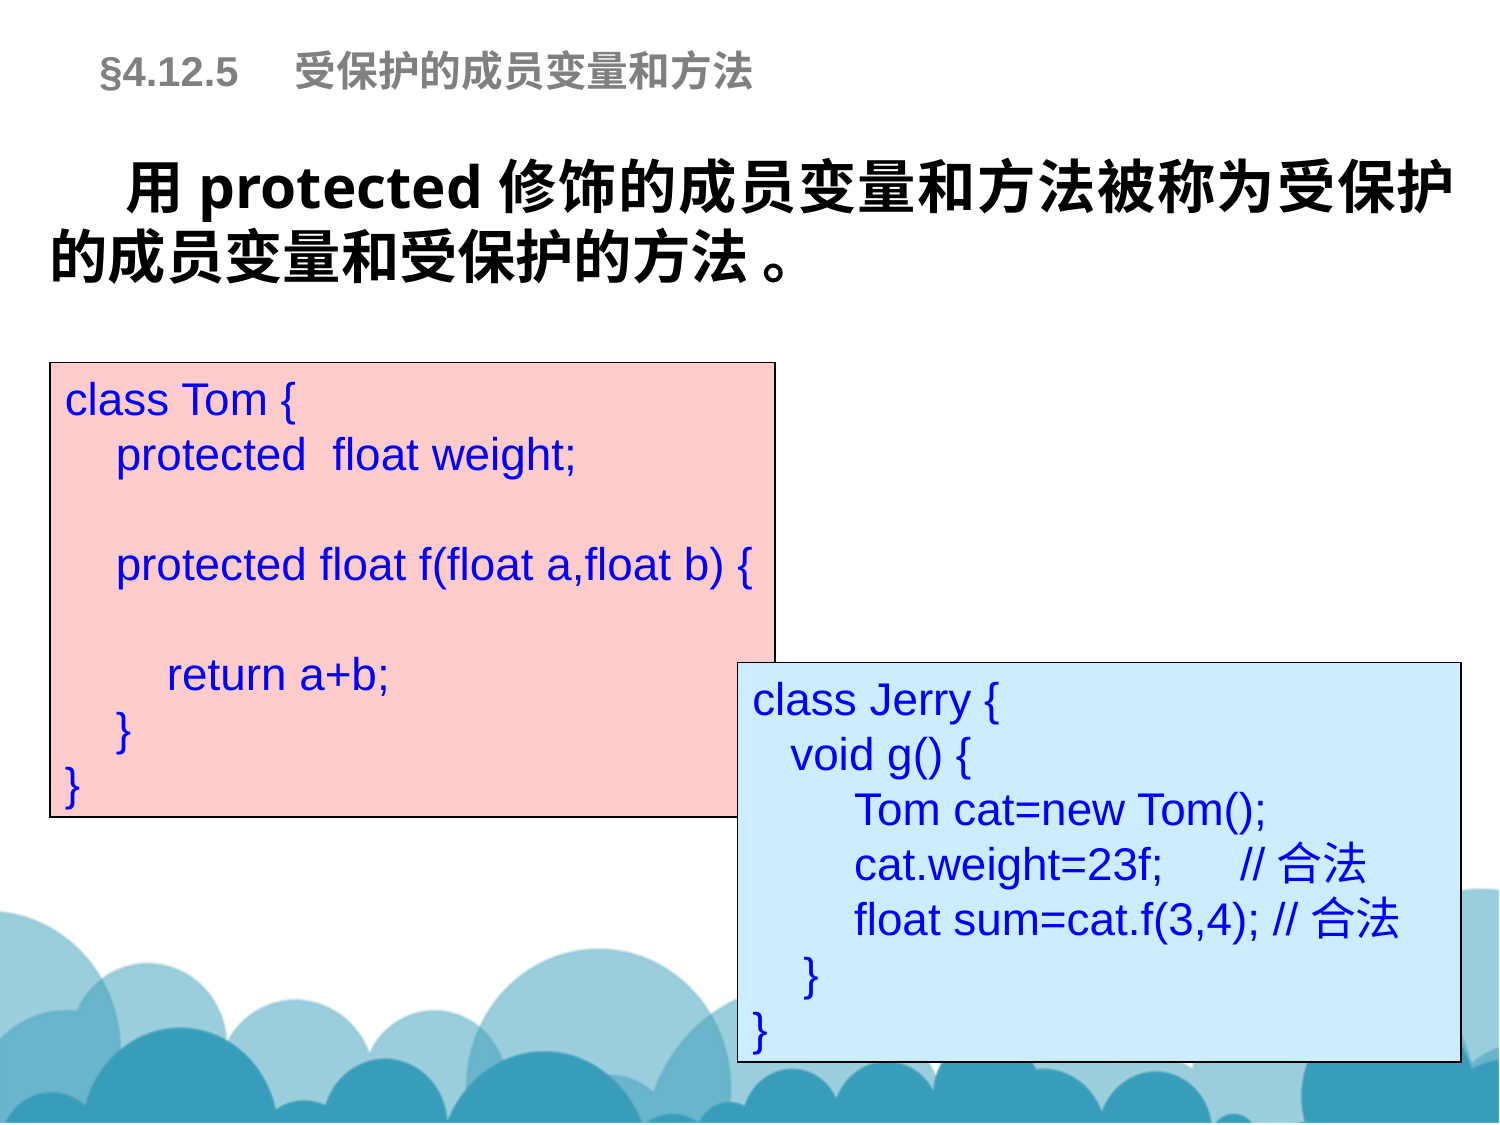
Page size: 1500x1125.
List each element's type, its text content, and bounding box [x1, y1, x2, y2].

slide_number [75, 1024, 425, 1103]
text_box class Jerry { void g() { Tom cat=new Tom(); cat.weight=23f; //合法 float sum=cat.f(3,4); //合法 } } [737, 662, 1462, 1063]
picture [0, 0, 1500, 1125]
text_box class Tom { protected float weight; protected float f(float a,float b) { return a+b; } } [50, 362, 775, 817]
subtitle §4.12.5 受保护的成员变量和方法 [37, 37, 1076, 113]
footer [512, 1024, 988, 1103]
text_box 用protected修饰的成员变量和方法被称为受保护的成员变量和受保护的方法 。 [35, 142, 1470, 298]
